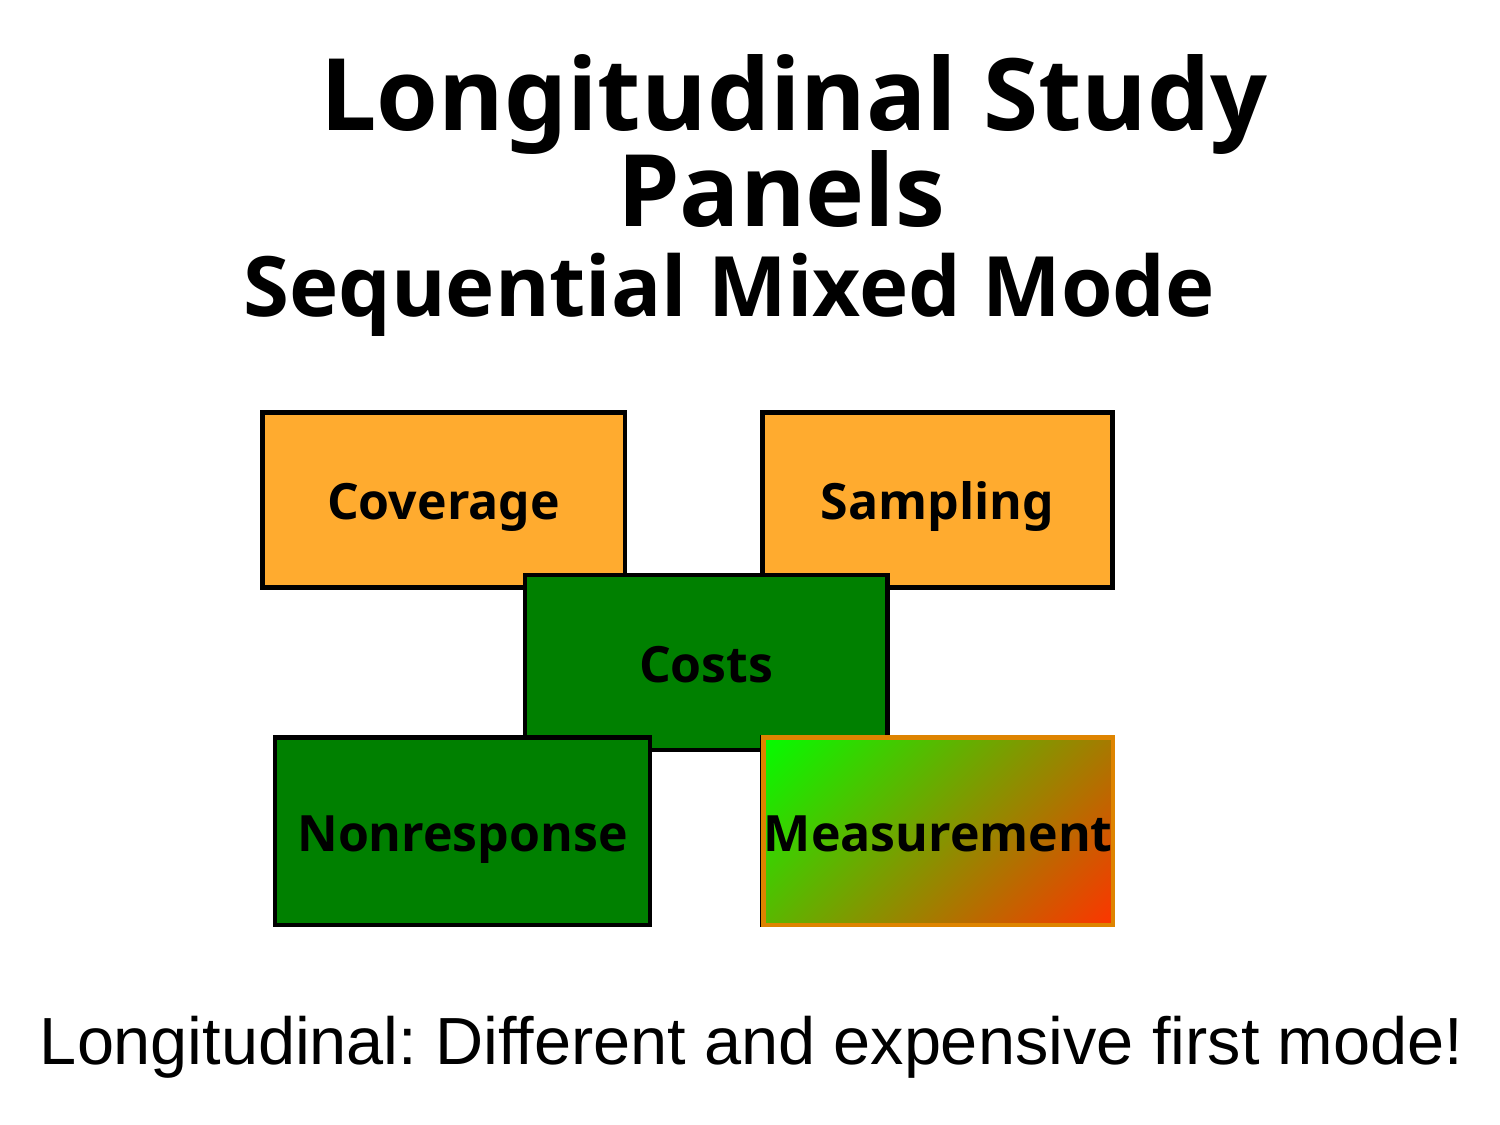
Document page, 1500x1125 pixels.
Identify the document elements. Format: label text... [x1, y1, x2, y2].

text_box Measurement [763, 737, 1114, 925]
text_box Costs [524, 575, 888, 750]
text_box Nonresponse [274, 737, 650, 925]
text_box Longitudinal: Different and expensive first mode! [25, 990, 1479, 1085]
title Longitudinal Study Panels Sequential Mixed Mode [200, 37, 1363, 350]
text_box Coverage [262, 412, 625, 588]
text_box Sampling [762, 412, 1113, 588]
